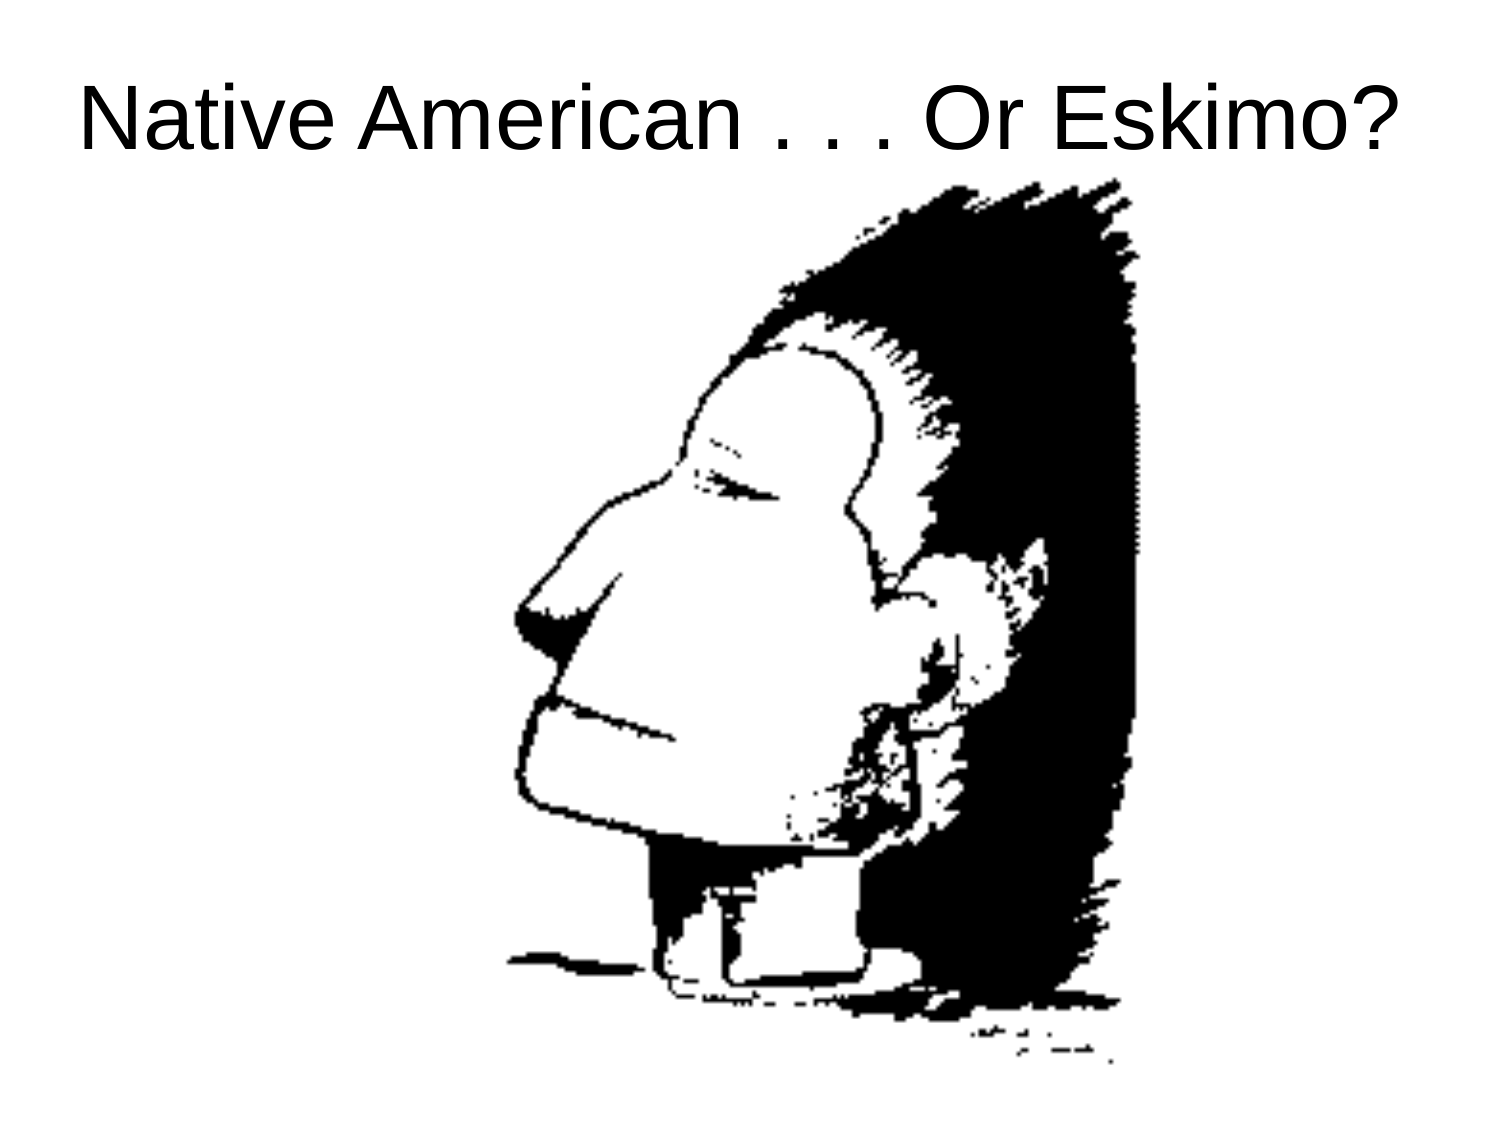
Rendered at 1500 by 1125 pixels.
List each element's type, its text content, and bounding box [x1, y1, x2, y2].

picture [474, 149, 1165, 1089]
text_box Native American . . . Or Eskimo? [62, 50, 1450, 176]
